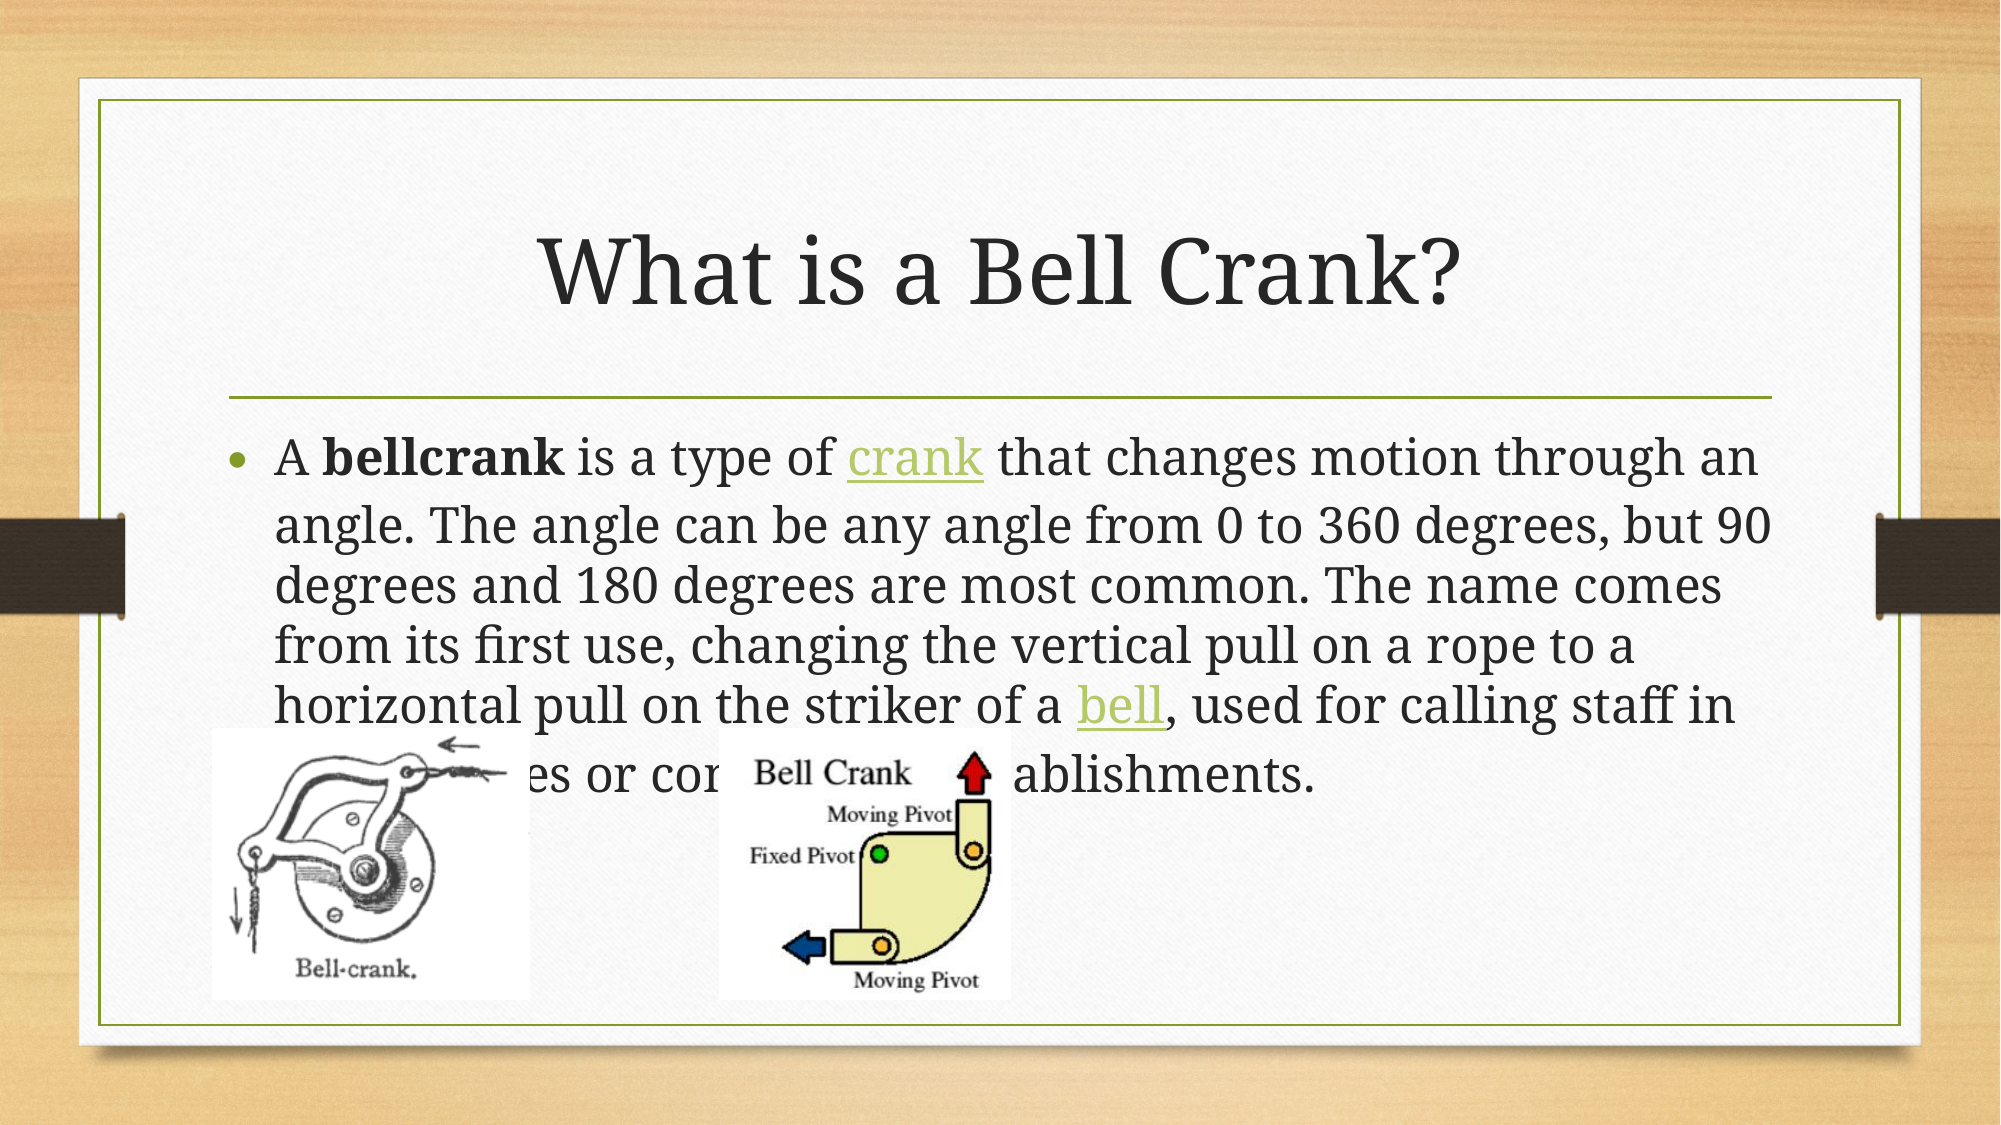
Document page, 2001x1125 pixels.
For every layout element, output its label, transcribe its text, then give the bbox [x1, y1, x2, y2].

title What is a Bell Crank? [212, 161, 1788, 375]
picture [0, 0, 2001, 1125]
list A bellcrank is a type of crank that changes motion through an angle. The angle can be any angle from 0 to 360 degrees, but 90 degrees and 180 degrees are most common. The name comes from its first use, changing the vertical pull on a rope to a horizontal pull on the striker of a bell, used for calling staff in large houses or commercial establishments. [212, 418, 1827, 972]
